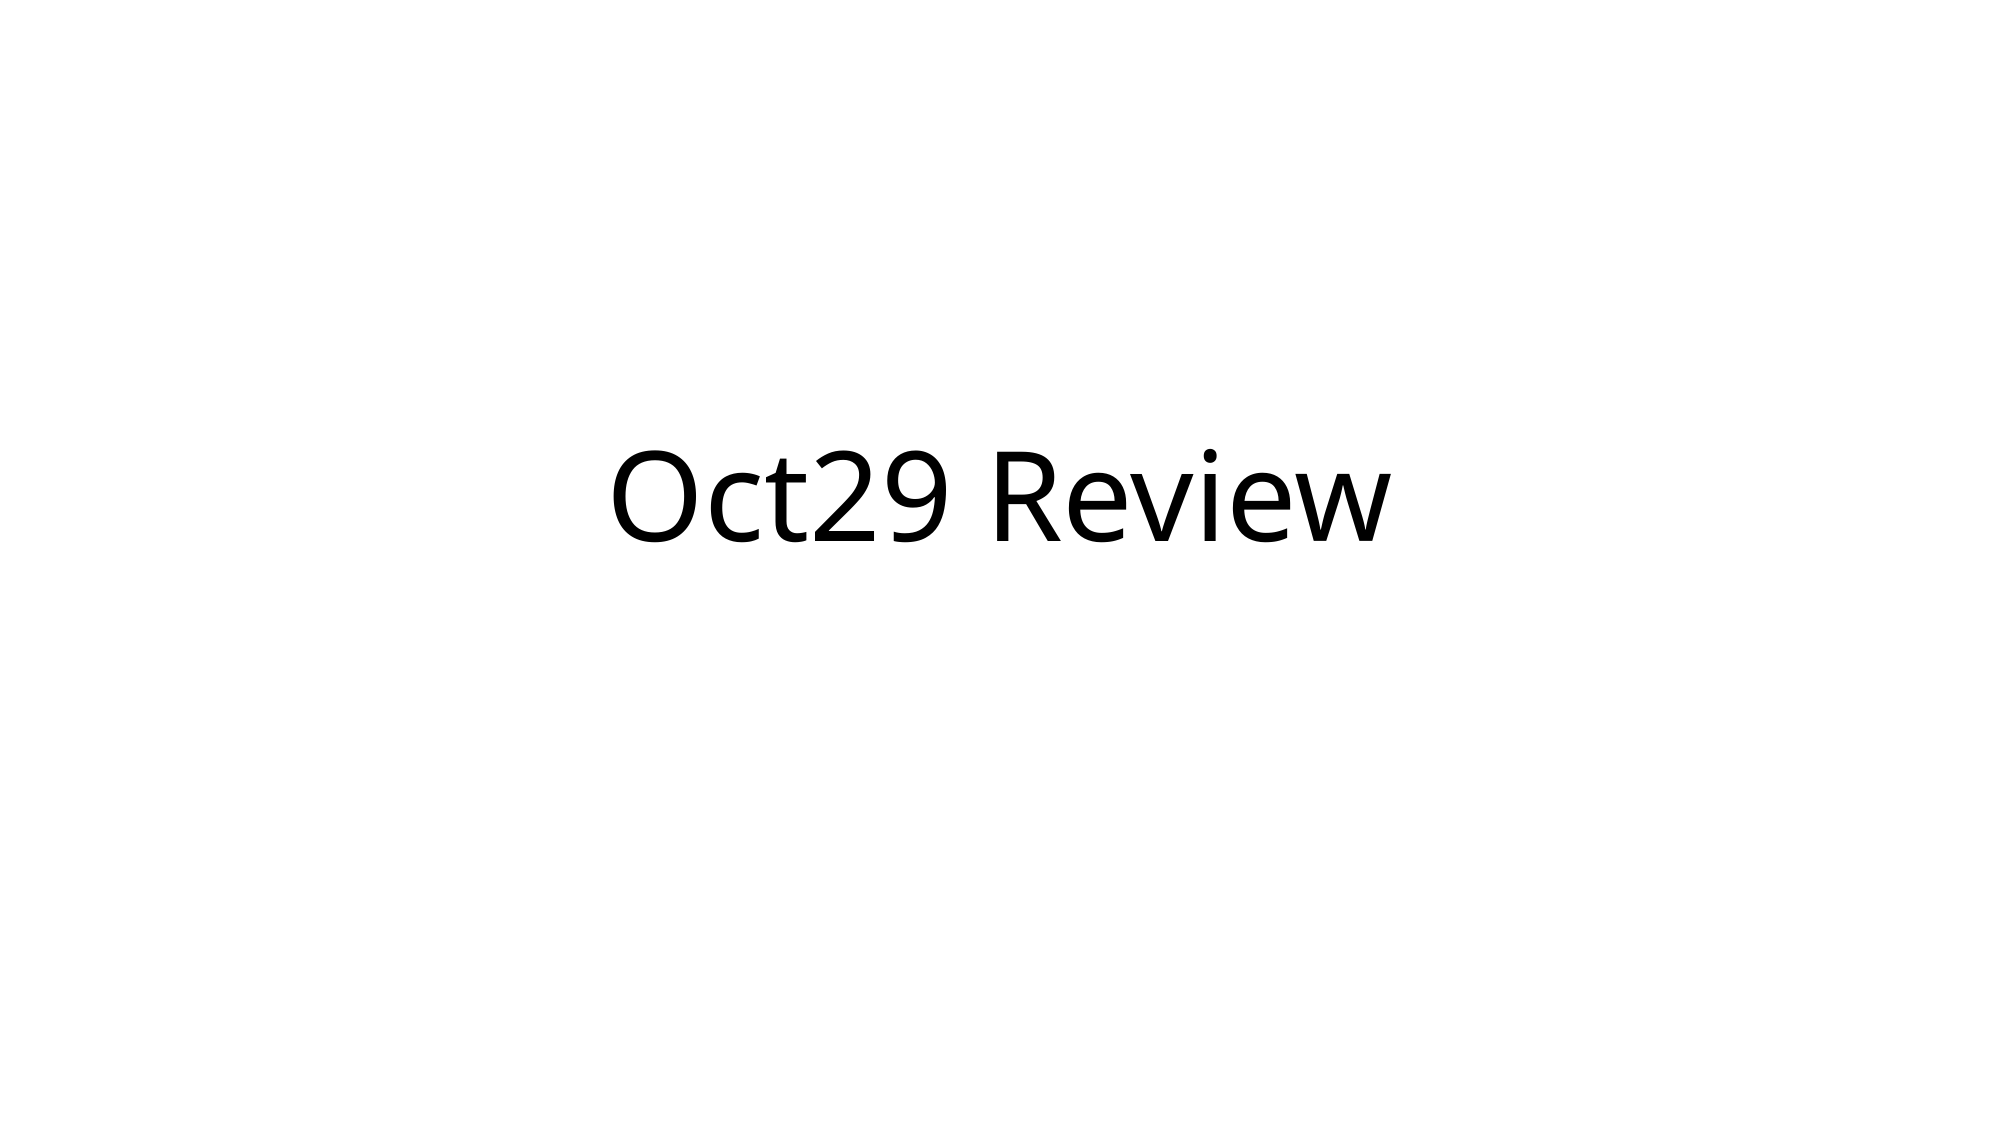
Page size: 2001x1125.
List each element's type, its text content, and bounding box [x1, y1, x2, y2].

title Oct29 Review [249, 184, 1750, 576]
